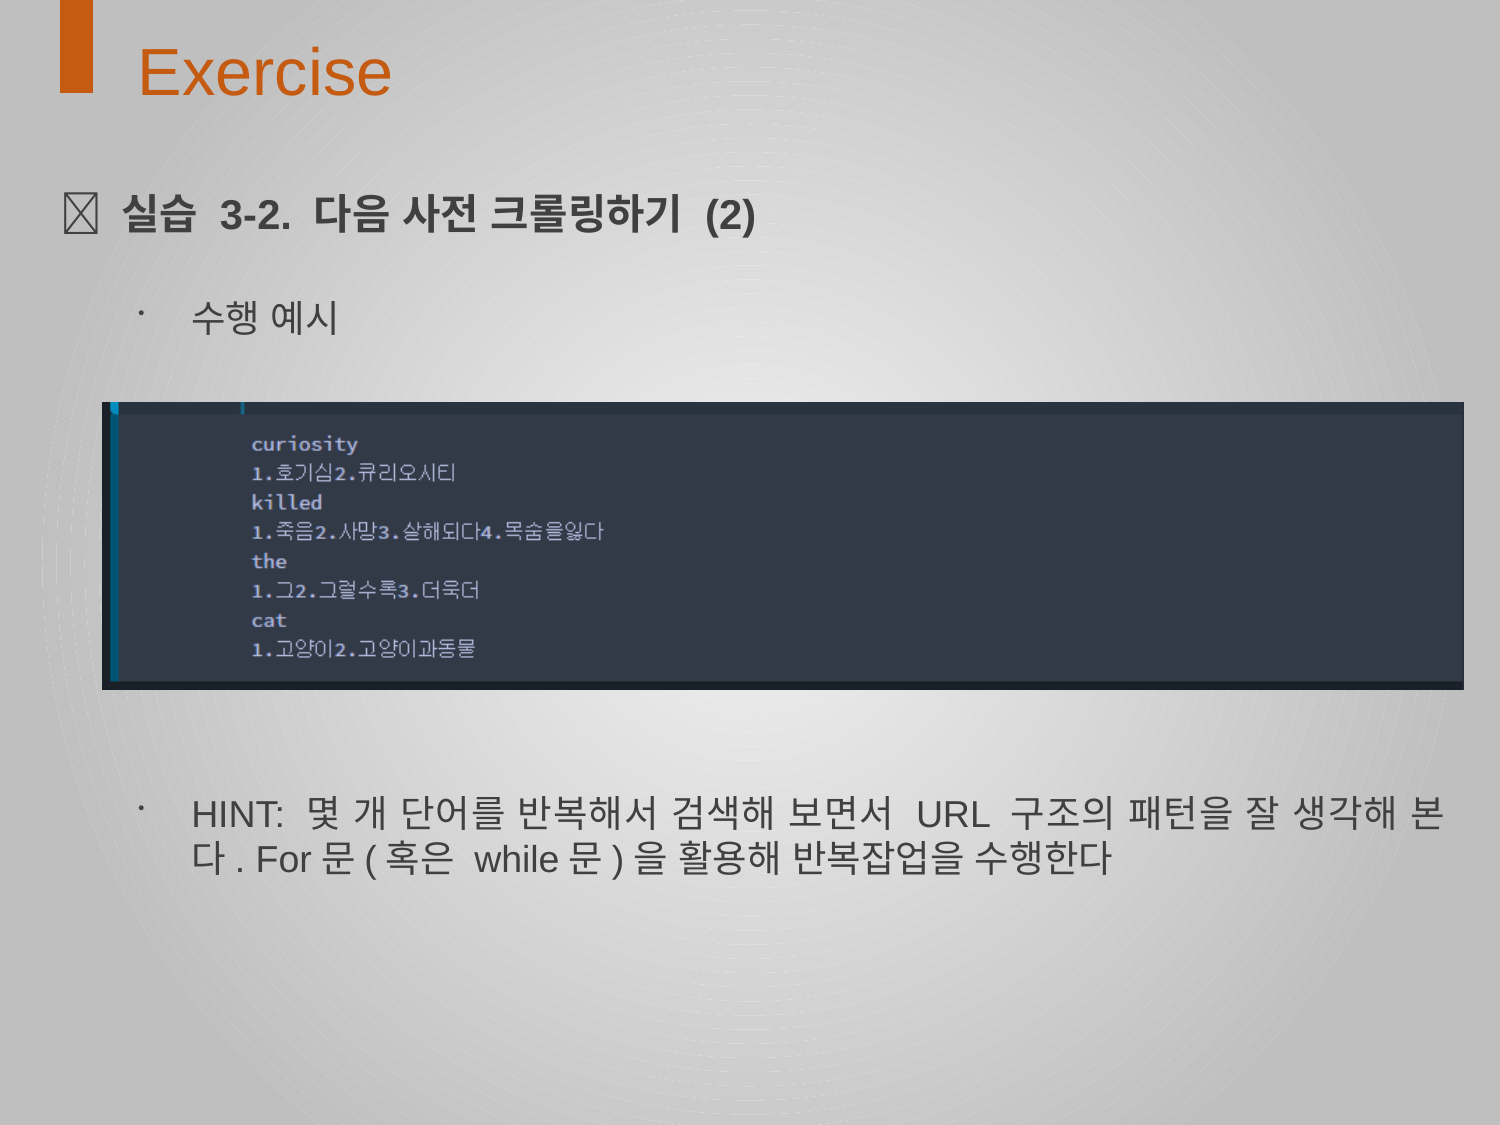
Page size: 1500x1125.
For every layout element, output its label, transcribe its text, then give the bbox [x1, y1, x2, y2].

text_box  실습 3-2. 다음 사전 크롤링하기 (2) [45, 180, 1461, 246]
text_box Exercise [122, 21, 409, 116]
text_box [60, 0, 93, 93]
picture [102, 402, 1464, 690]
text_box 수행 예시 HINT: 몇 개 단어를 반복해서 검색해 보면서 URL 구조의 패턴을 잘 생각해 본다. For문(혹은 while문)을 활용해 반복잡업을 수행한다 [45, 288, 1461, 1125]
